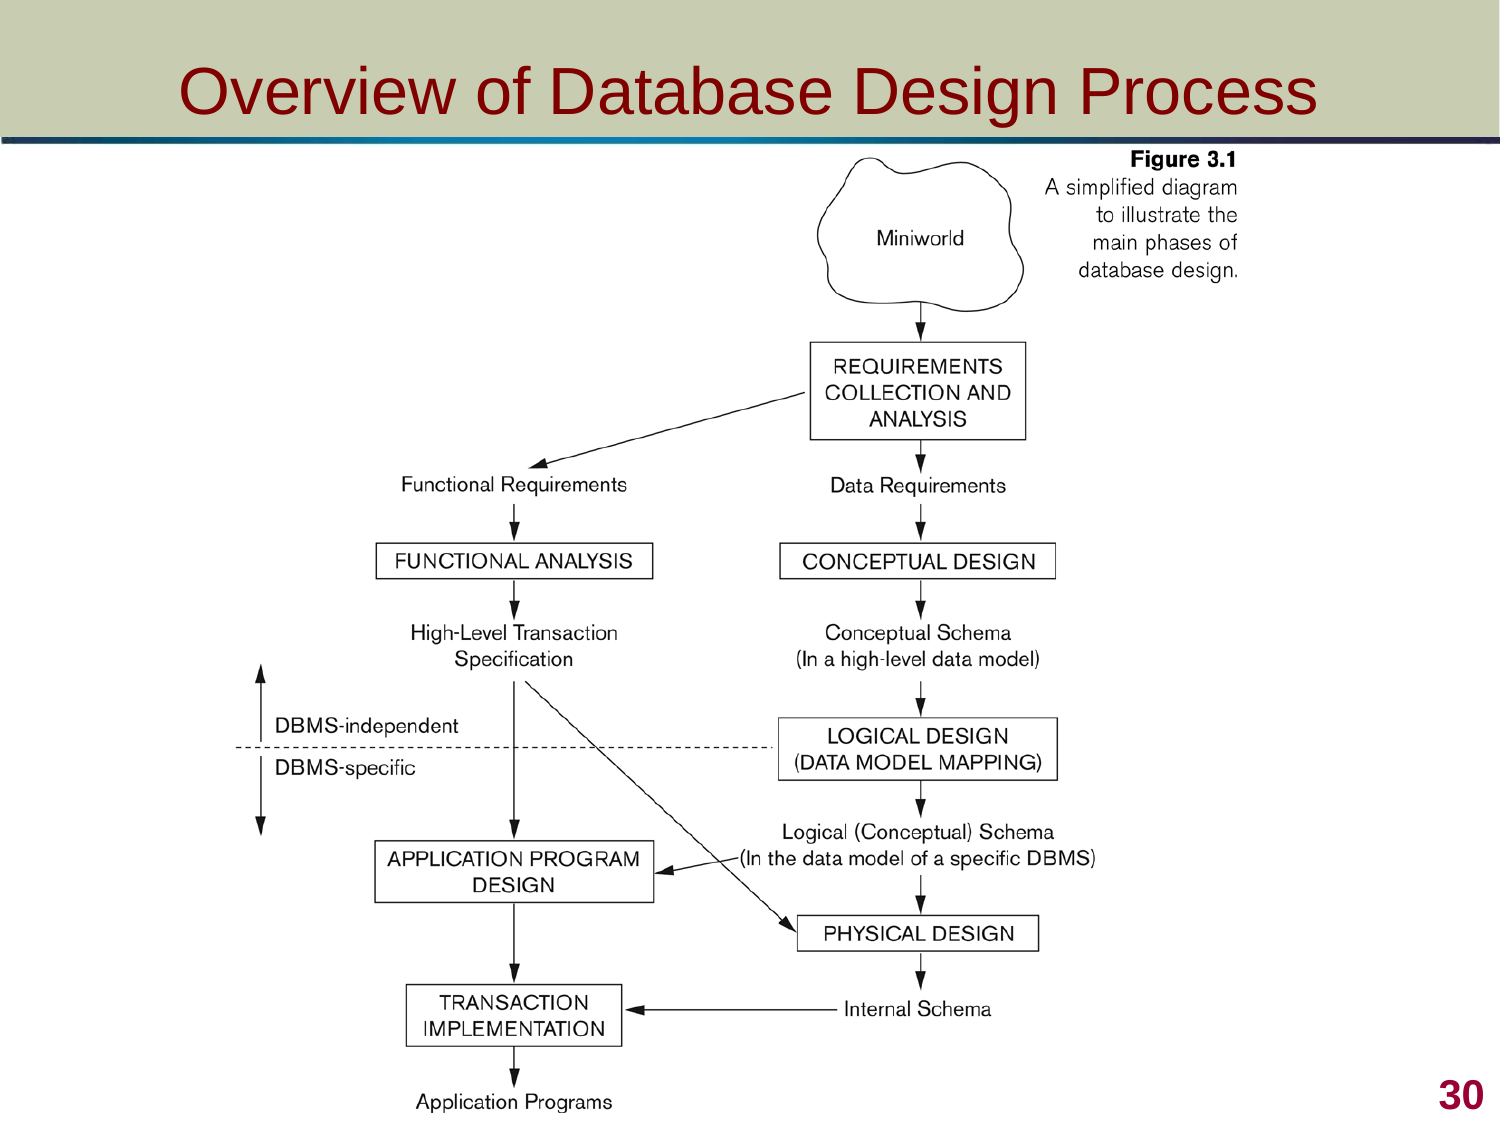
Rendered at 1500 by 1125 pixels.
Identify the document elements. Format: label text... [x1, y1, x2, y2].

title Overview of Database Design Process [0, 0, 1500, 175]
picture [234, 149, 1238, 1113]
slide_number 30 [1187, 1049, 1500, 1125]
